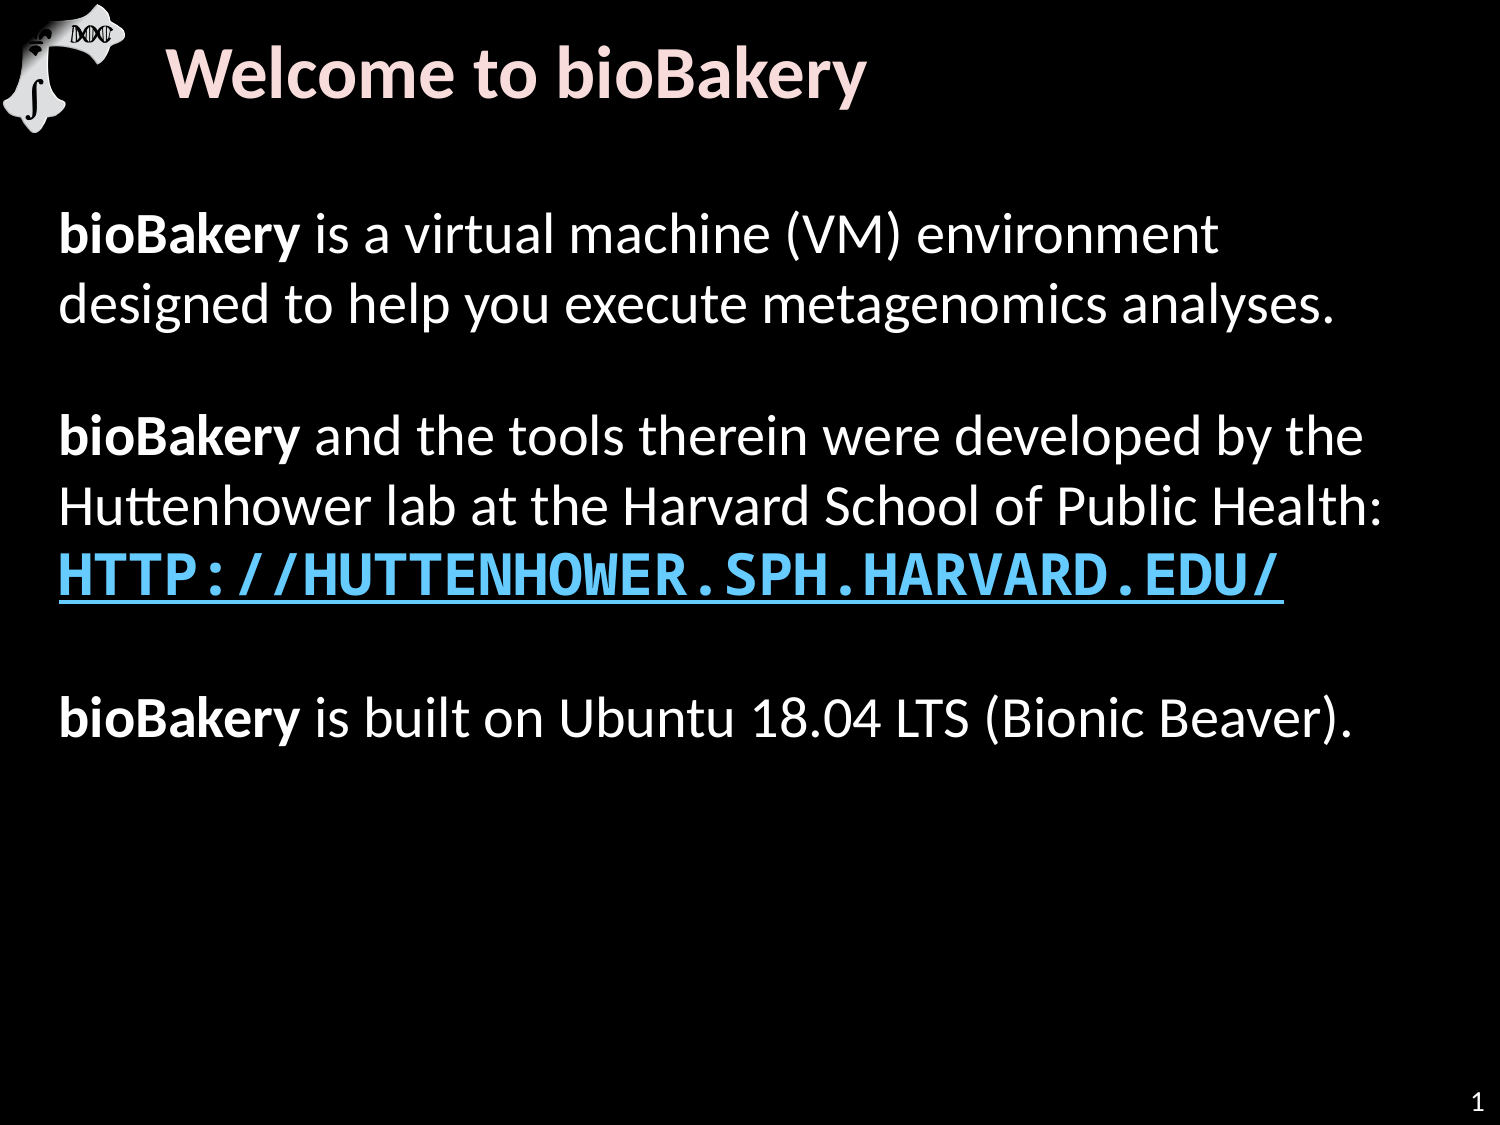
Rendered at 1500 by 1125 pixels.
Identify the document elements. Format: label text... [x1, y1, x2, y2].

text_box Welcome to bioBakery [149, 12, 1488, 125]
text_box bioBakery is a virtual machine (VM) environment designed to help you execute metagenomics analyses. bioBakery and the tools therein were developed by the Huttenhower lab at the Harvard School of Public Health: http://huttenhower.sph.harvard.edu/ bioBakery is built on Ubuntu 18.04 LTS (Bionic Beaver). [43, 187, 1457, 1075]
slide_number ‹#› [1187, 1074, 1500, 1125]
picture [2, 3, 125, 133]
